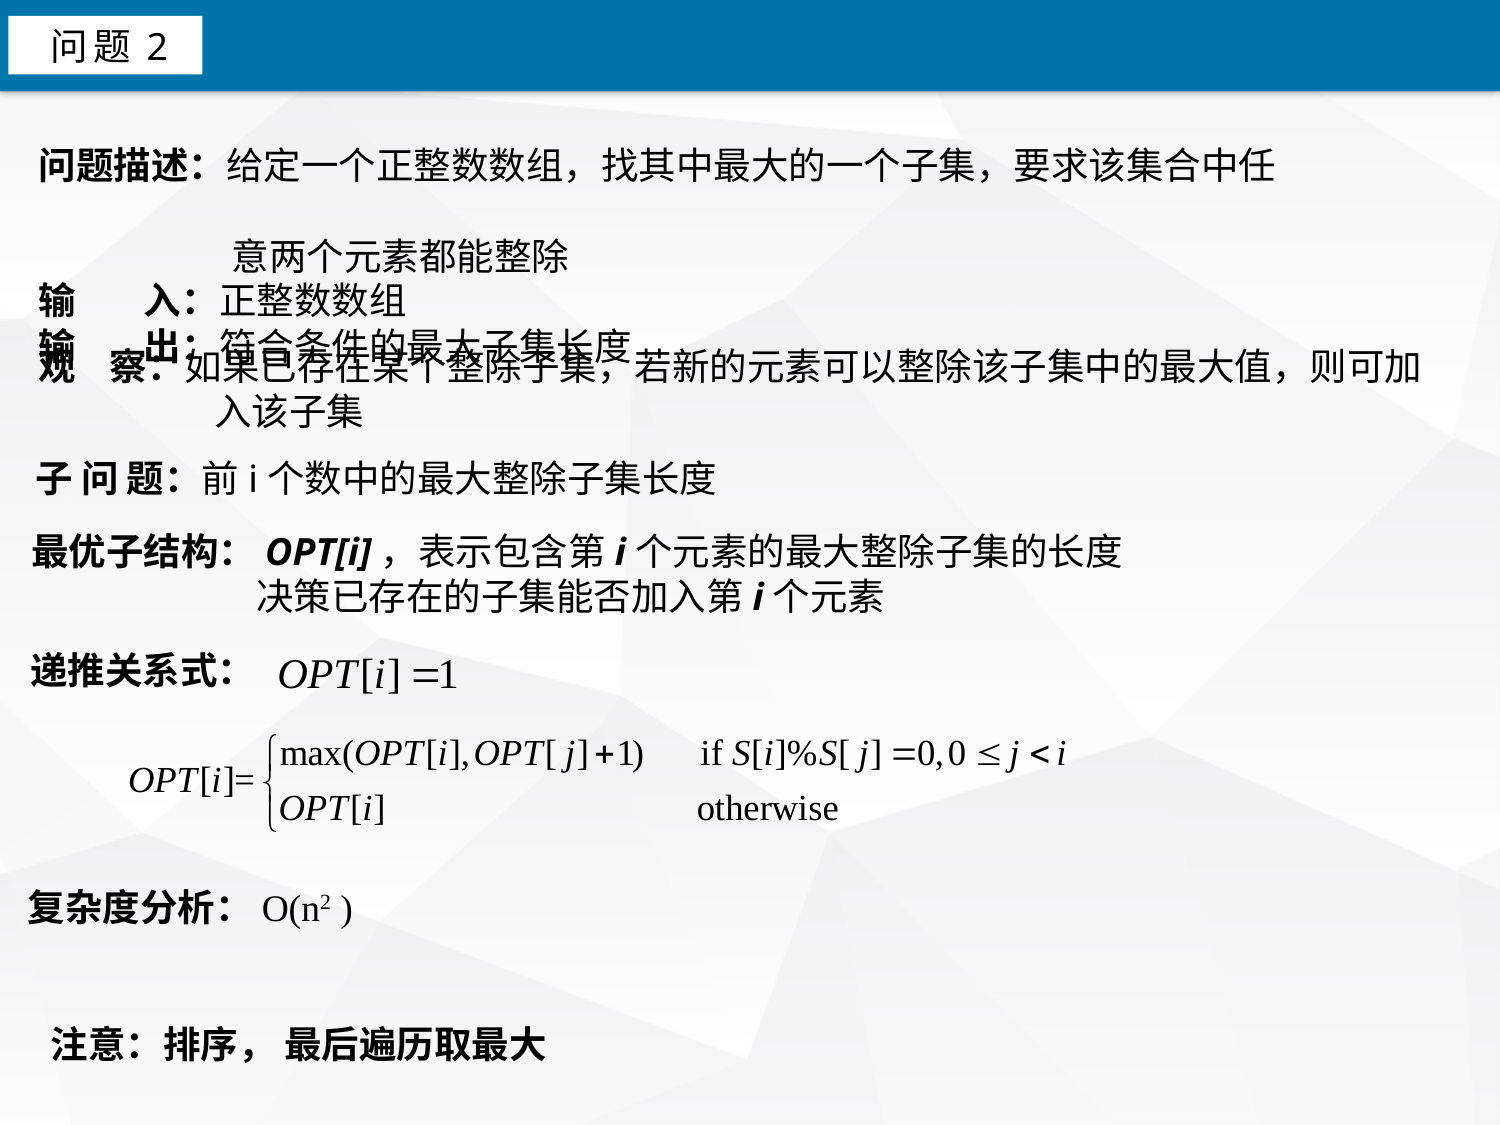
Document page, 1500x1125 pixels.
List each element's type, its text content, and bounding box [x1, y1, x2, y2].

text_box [123, 728, 1073, 839]
text_box 问题2 [4, 15, 215, 76]
text_box 复杂度分析：O(n2 ) [13, 876, 673, 937]
text_box 最优子结构：OPT[i]，表示包含第i个元素的最大整除子集的长度 决策已存在的子集能否加入第i个元素 [16, 520, 1464, 626]
text_box 递推关系式： [15, 640, 270, 700]
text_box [272, 649, 464, 706]
text_box 注意：排序， 最后遍历取最大 [36, 1014, 562, 1074]
text_box 问题描述：给定一个正整数数组，找其中最大的一个子集，要求该集合中任 意两个元素都能整除 输 入：正整数数组 输 出：符合条件的最大子集长度 [23, 135, 1398, 335]
text_box [0, 0, 1500, 92]
text_box 观 察：如果已存在某个整除子集，若新的元素可以整除该子集中的最大值，则可加 入该子集 [23, 335, 1500, 440]
text_box 子 问 题：前i个数中的最大整除子集长度 [20, 447, 1369, 507]
picture [0, 92, 1500, 1125]
